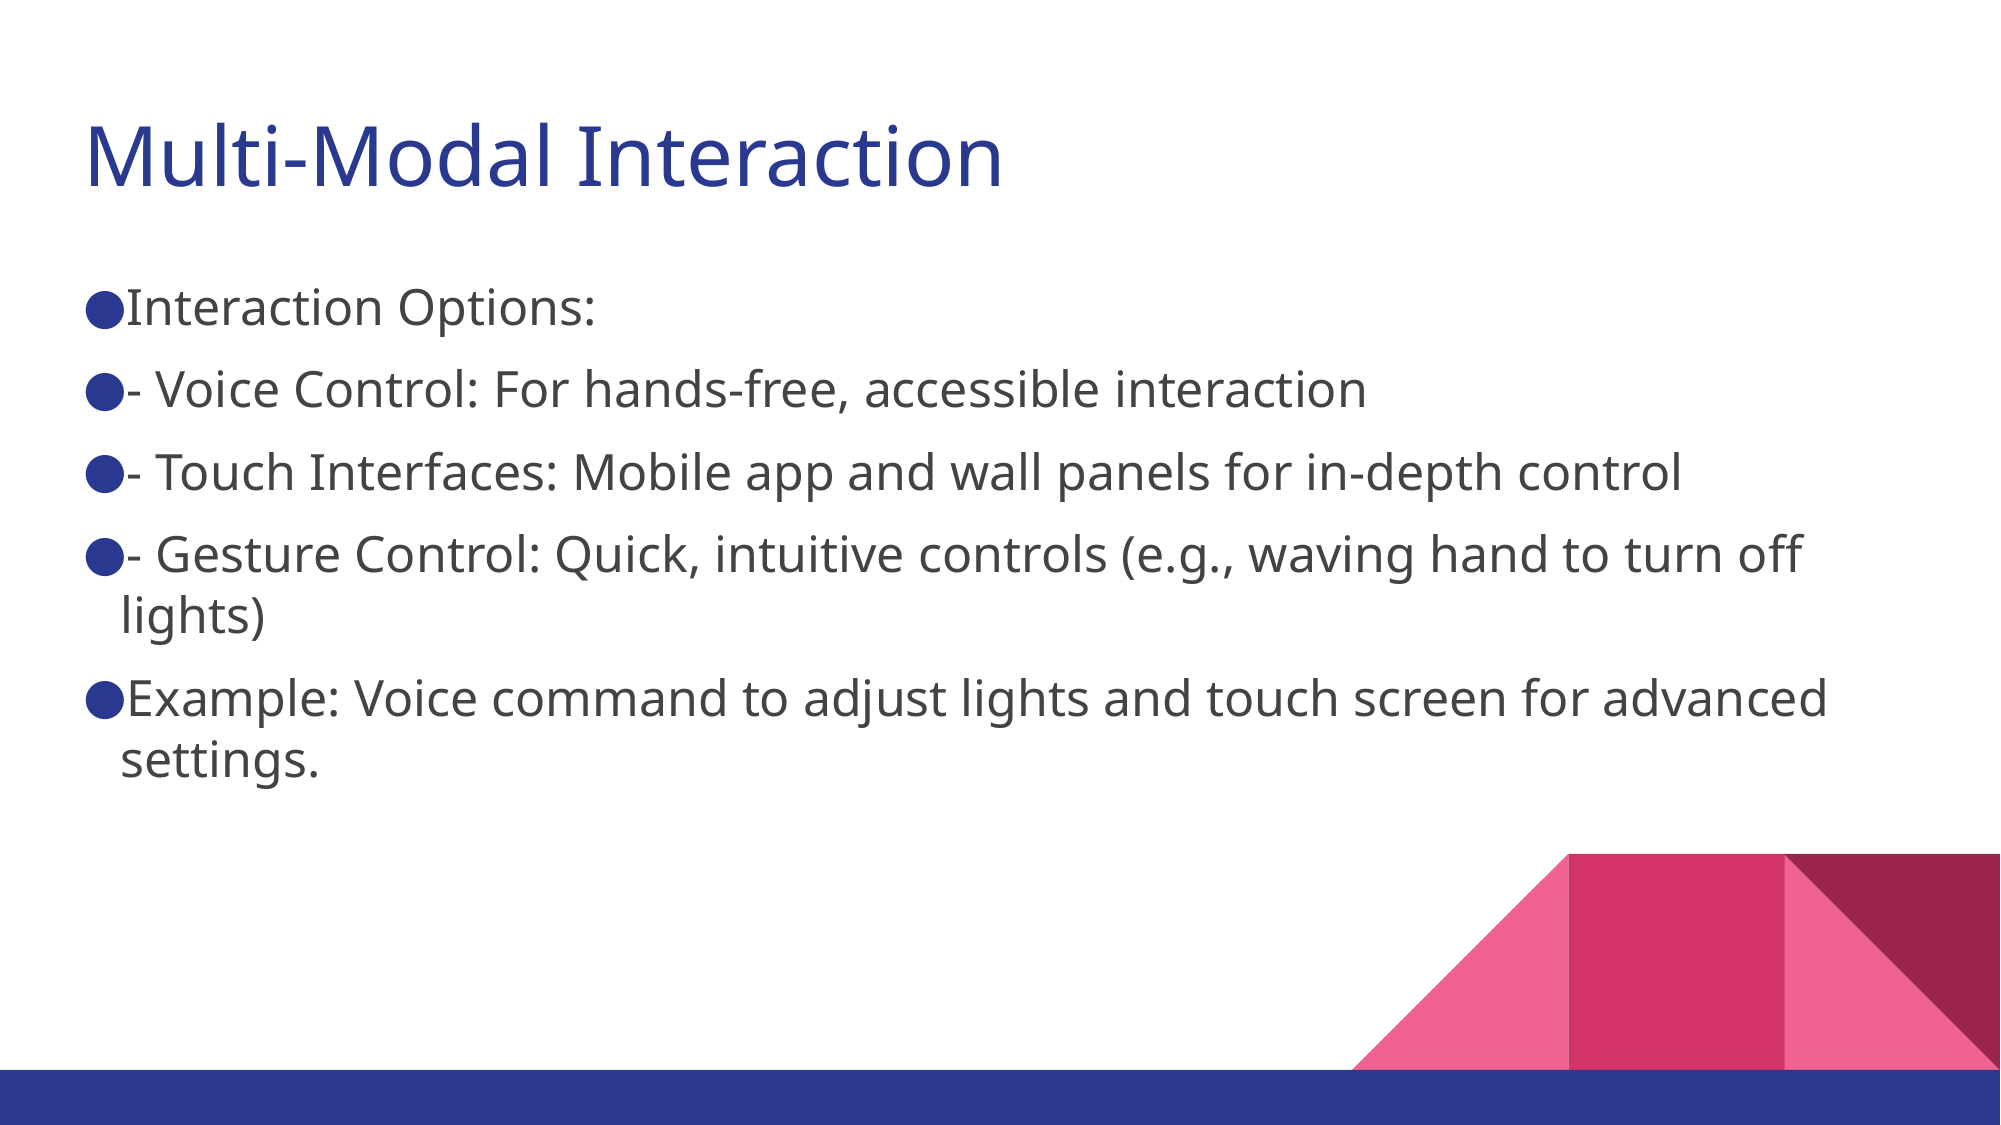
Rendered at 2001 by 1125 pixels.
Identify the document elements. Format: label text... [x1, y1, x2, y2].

title Multi-Modal Interaction [68, 89, 1932, 223]
list Interaction Options: - Voice Control: For hands-free, accessible interaction - Touch Interfaces: Mobile app and wall panels for in-depth control - Gesture Control: Quick, intuitive controls (e.g., waving hand to turn off lights) Example: Voice command to adjust lights and touch screen for advanced settings. [68, 268, 1932, 1000]
